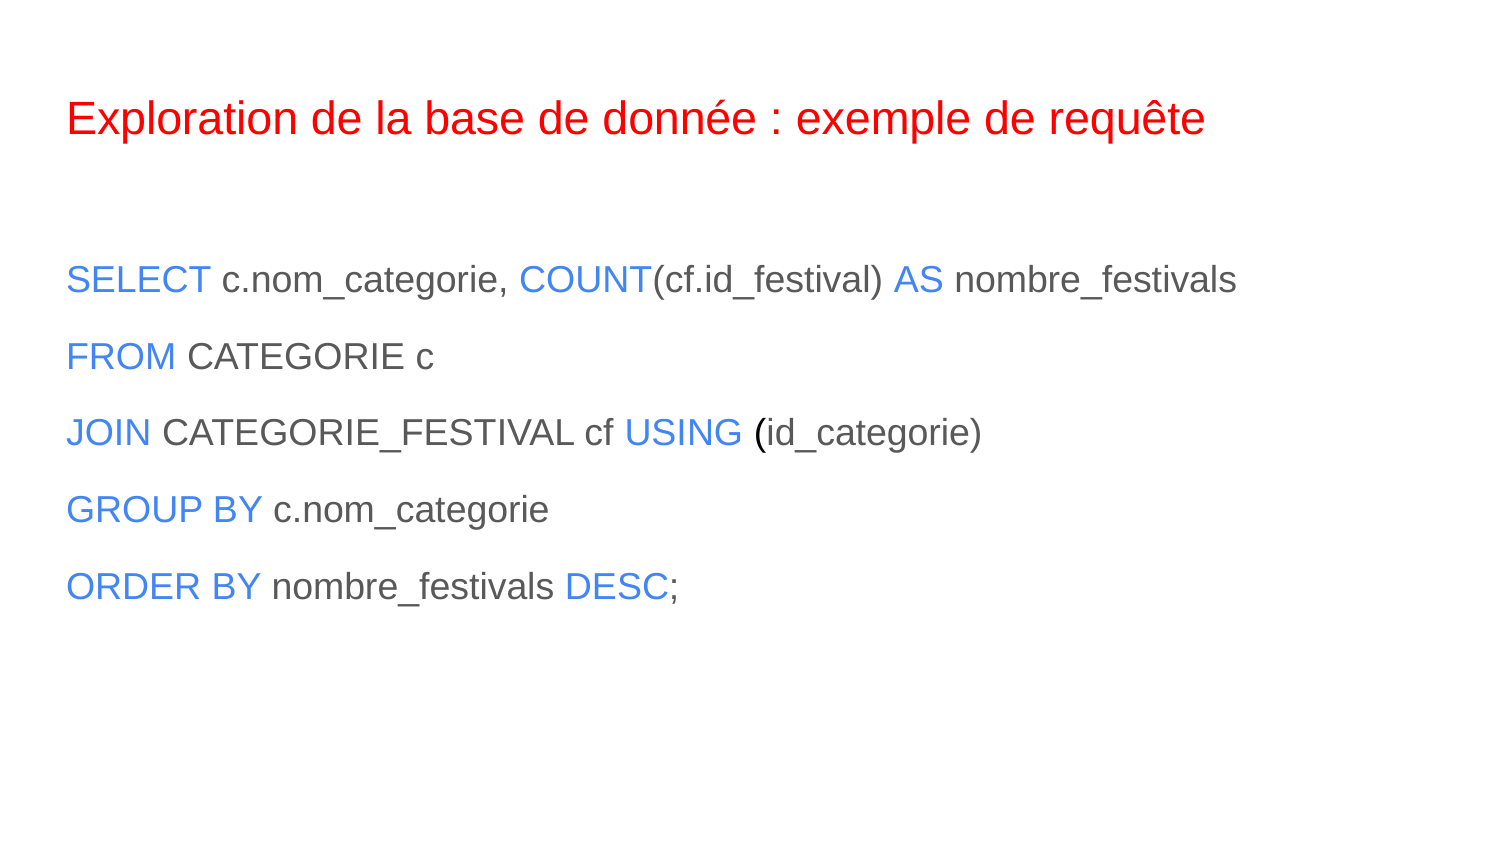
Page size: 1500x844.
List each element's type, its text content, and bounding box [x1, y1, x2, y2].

list SELECT c.nom_categorie, COUNT(cf.id_festival) AS nombre_festivals FROM CATEGORIE c JOIN CATEGORIE_FESTIVAL cf USING (id_categorie) GROUP BY c.nom_categorie ORDER BY nombre_festivals DESC; [51, 233, 1449, 671]
title Exploration de la base de donnée : exemple de requête [51, 72, 1449, 193]
